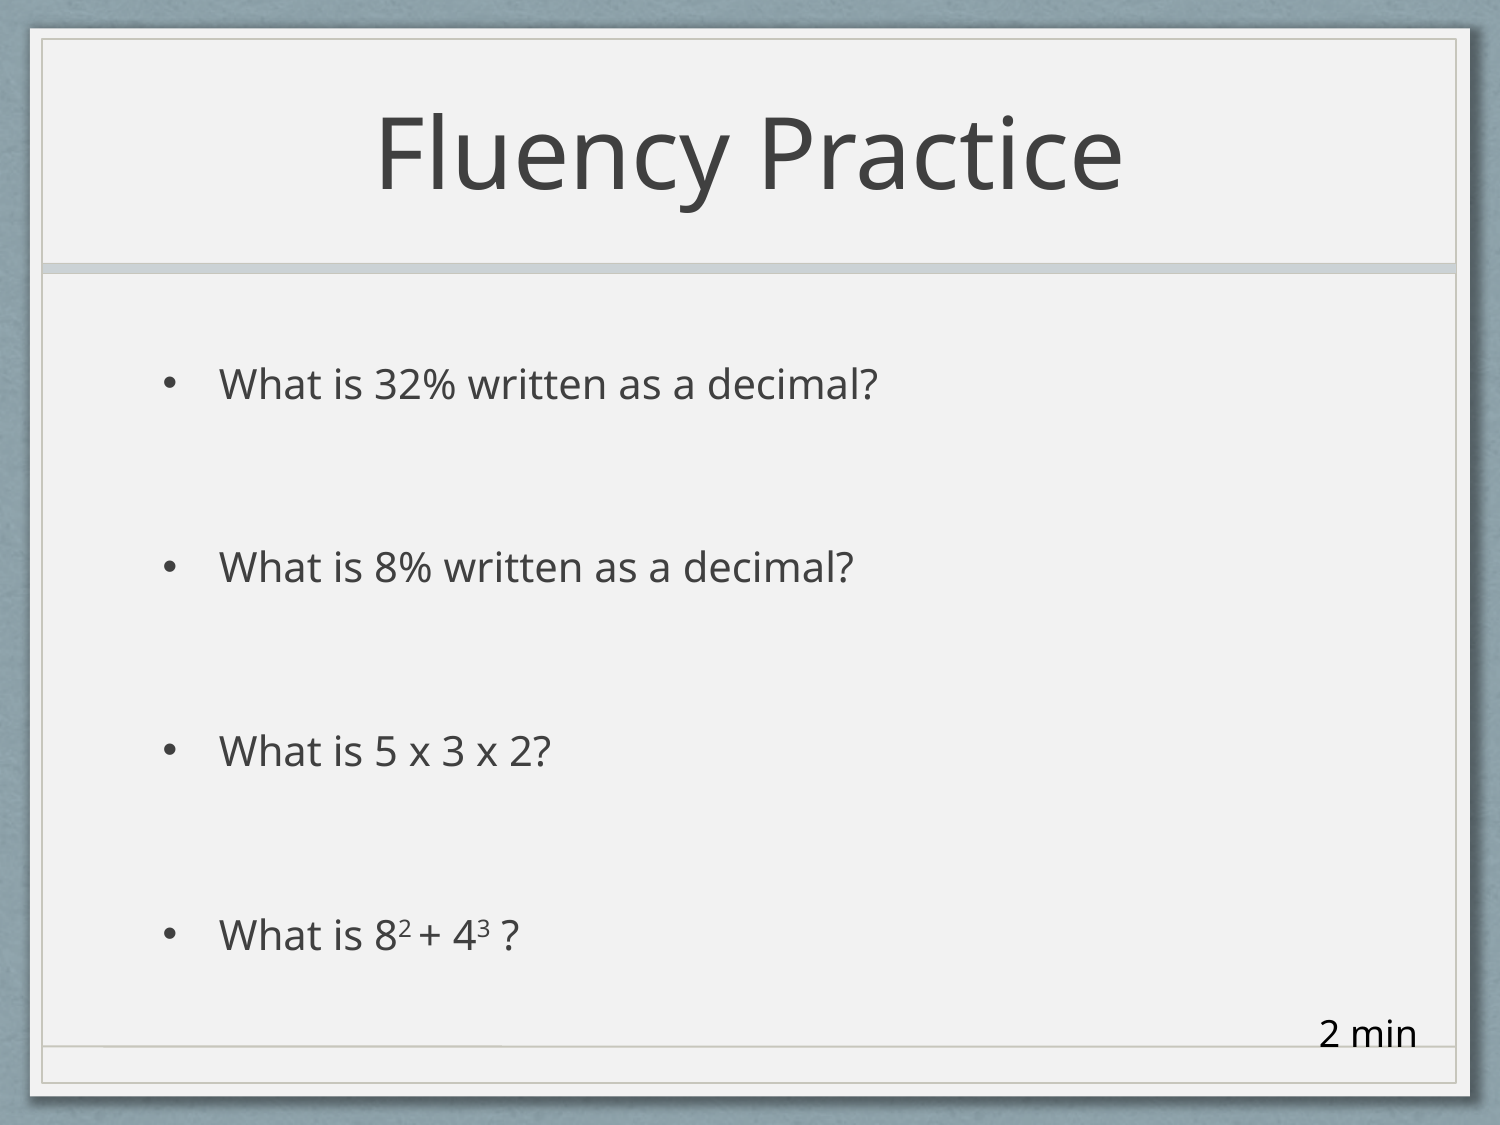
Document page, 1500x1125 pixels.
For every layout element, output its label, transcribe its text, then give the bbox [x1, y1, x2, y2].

list What is 32% written as a decimal? What is 8% written as a decimal? What is 5 x 3 x 2? What is 82 + 43 ? [147, 350, 1353, 995]
title Fluency Practice [147, 40, 1353, 260]
text_box 2 min [1304, 1002, 1454, 1063]
